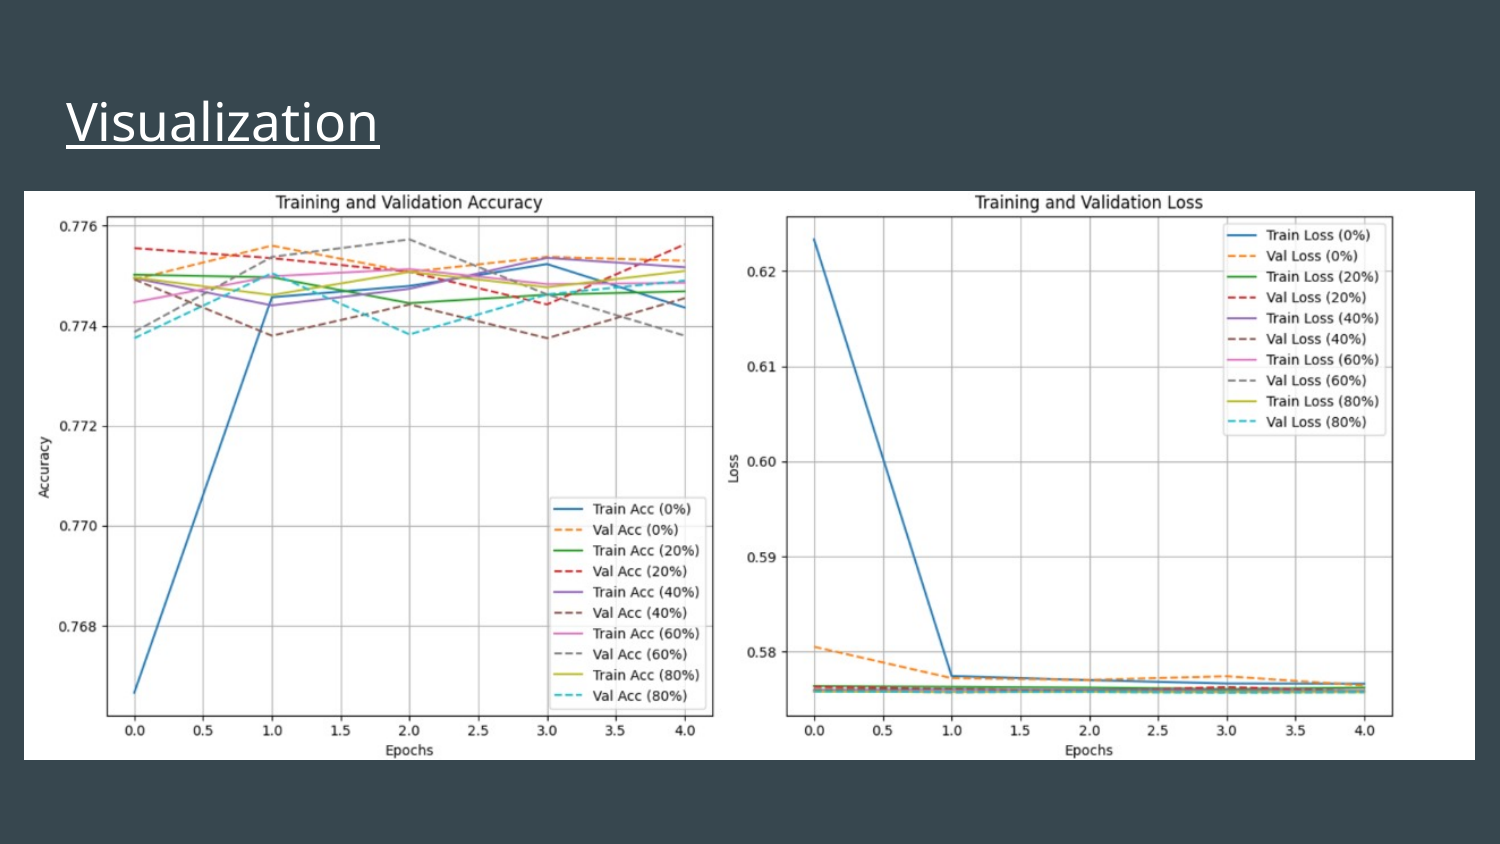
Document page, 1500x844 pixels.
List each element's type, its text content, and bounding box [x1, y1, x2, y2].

picture [24, 191, 1476, 760]
title Visualization [51, 72, 1449, 167]
